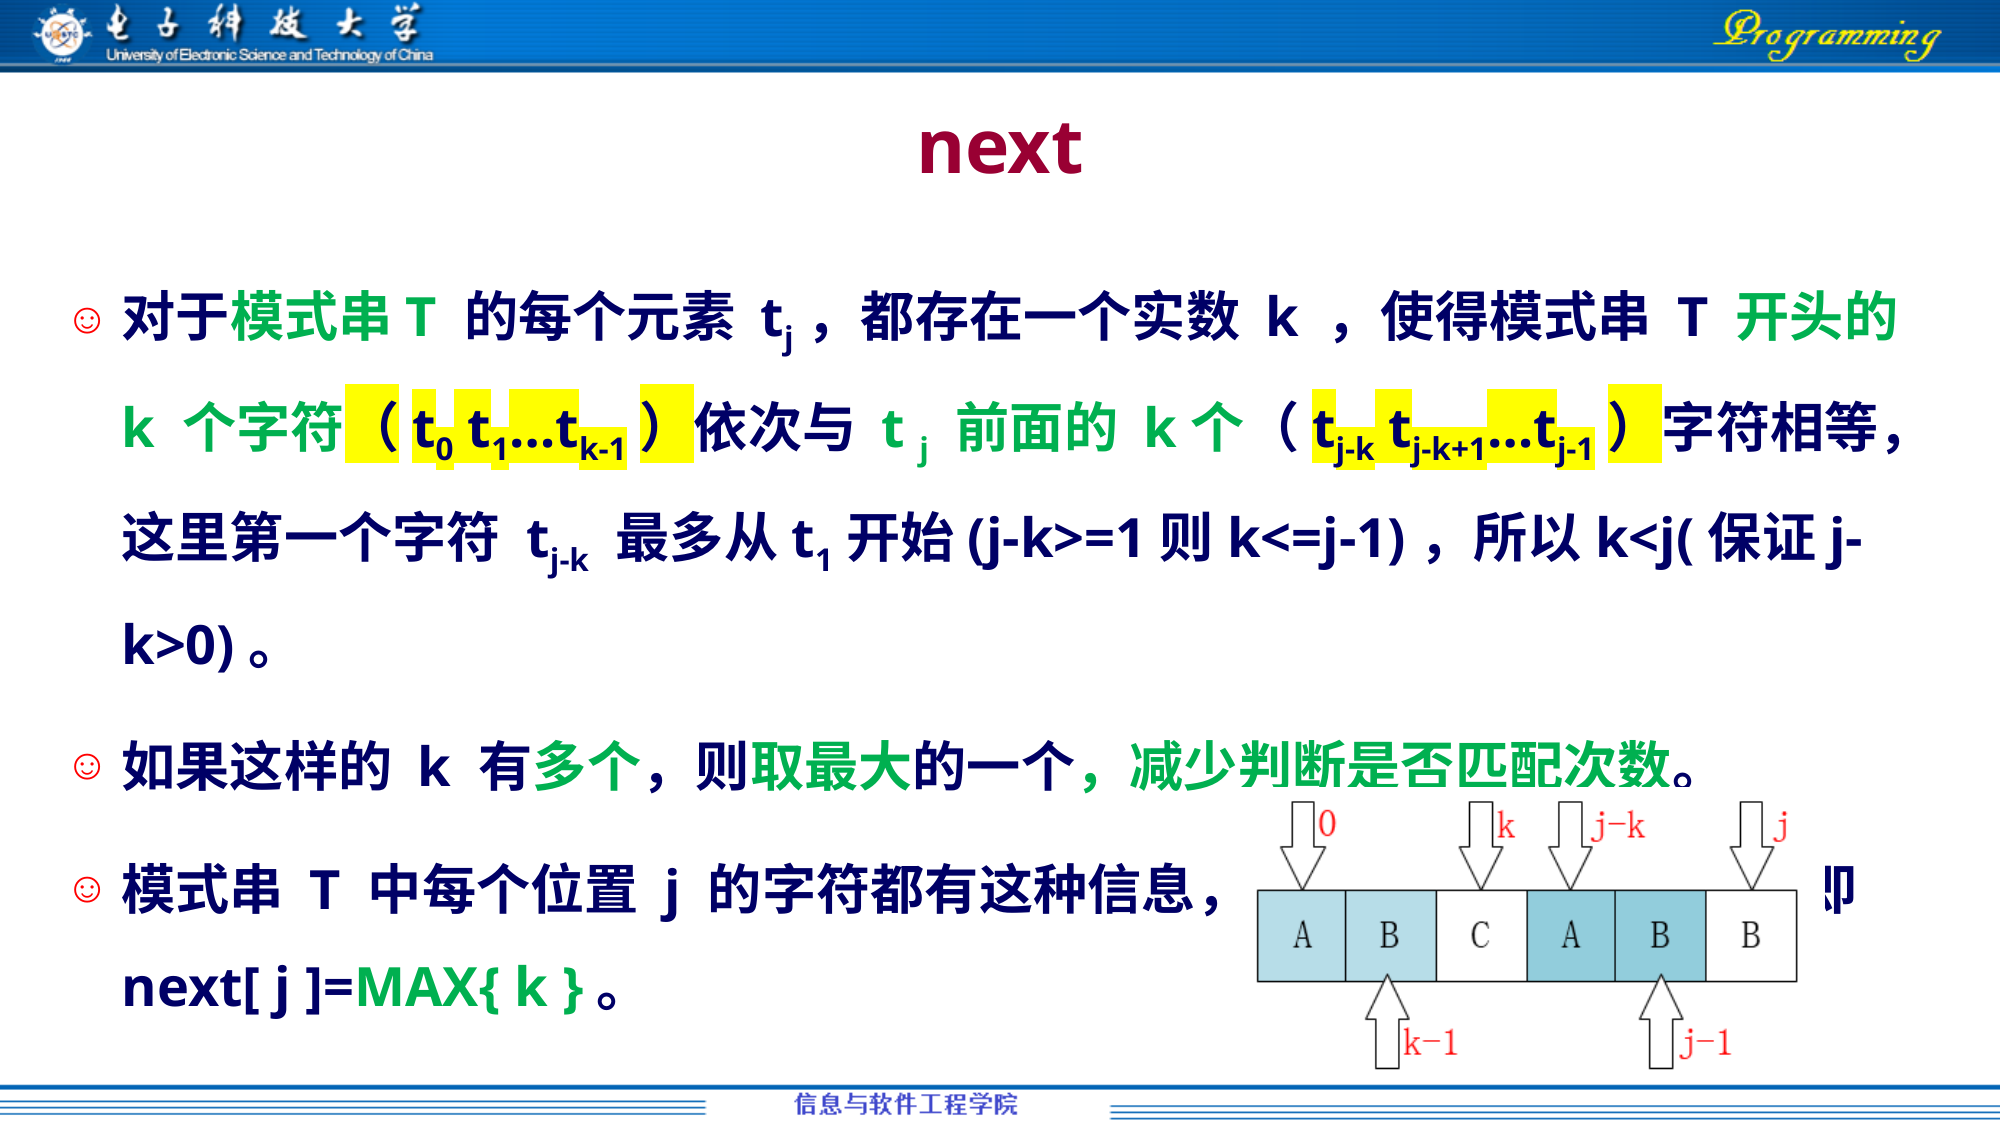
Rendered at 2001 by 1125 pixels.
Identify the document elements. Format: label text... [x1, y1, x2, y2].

title next [150, 87, 1850, 200]
list 对于模式串T 的每个元素 tj，都存在一个实数 k ，使得模式串 T 开头的 k 个字符（t0 t1…tk-1）依次与 t j 前面的 k个（tj-k tj-k+1…tj-1）字符相等，这里第一个字符 tj-k 最多从t1开始(j-k>=1则k<=j-1)，所以k<j(保证j-k>0)。 如果这样的 k 有多个，则取最大的一个，减少判断是否匹配次数。 模式串 T 中每个位置 j 的字符都有这种信息，采用 next 数组表示，即 next[ j ]=MAX{ k }。 [50, 237, 1950, 1075]
picture [0, 0, 2000, 1125]
